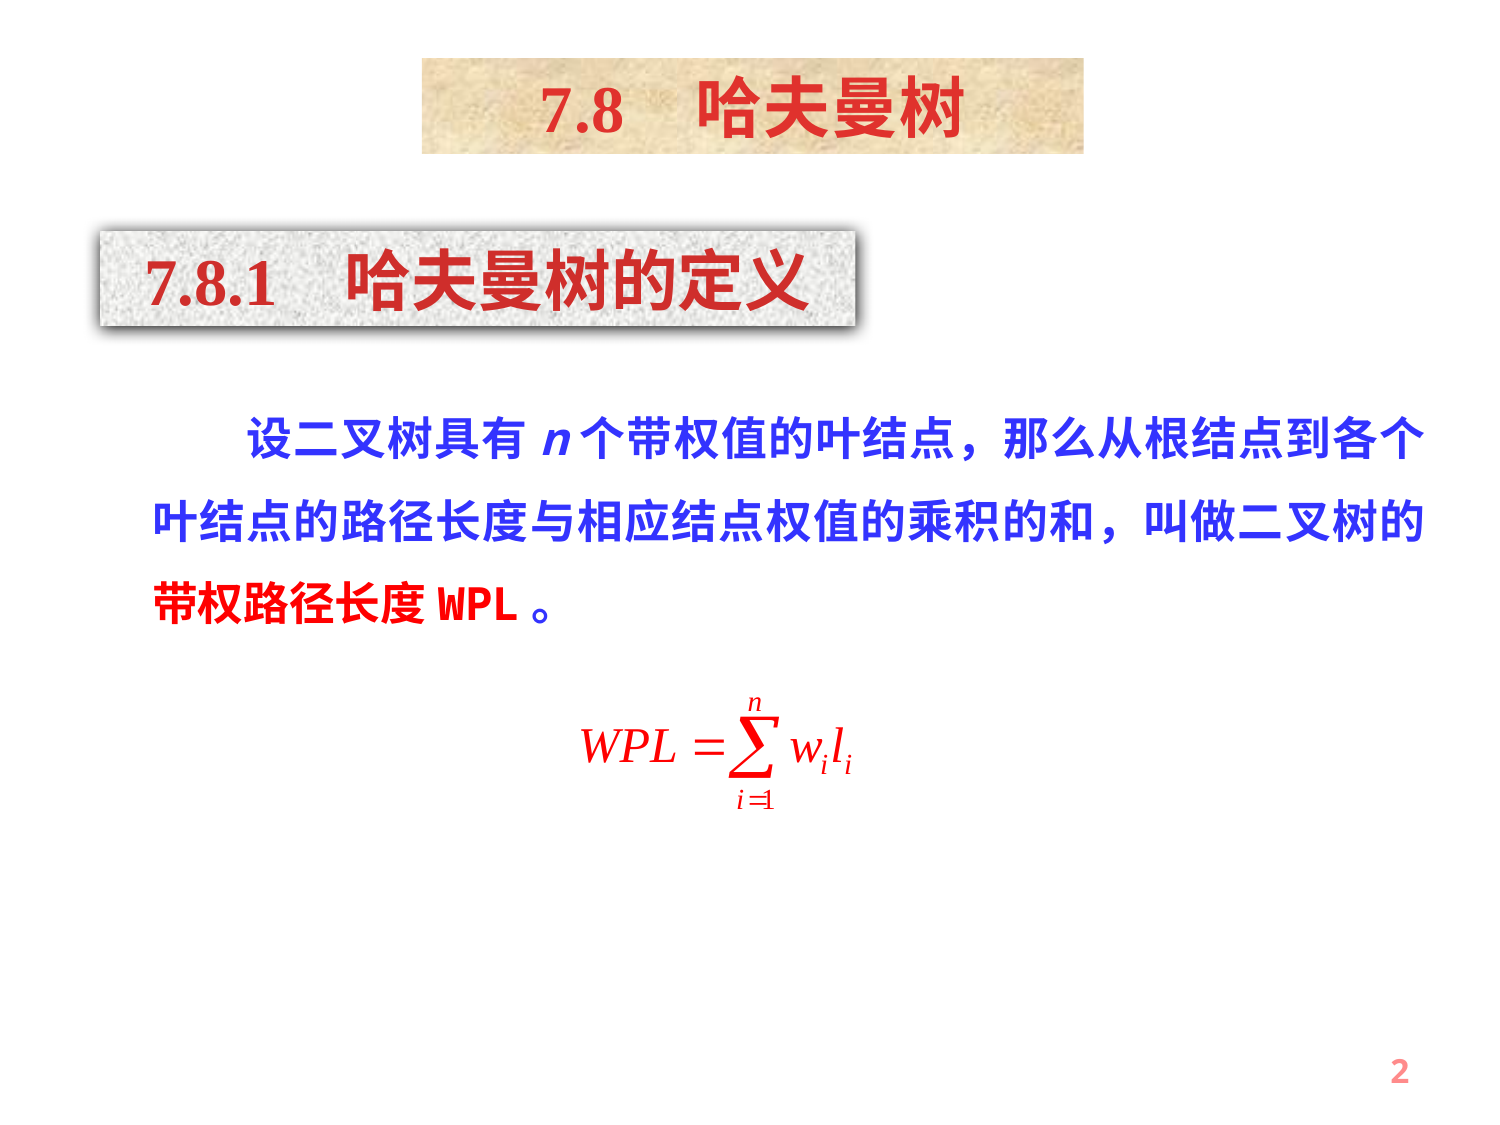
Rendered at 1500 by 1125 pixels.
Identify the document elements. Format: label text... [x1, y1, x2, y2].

slide_number 2 [1074, 1042, 1425, 1103]
text_box 7.8 哈夫曼树 [421, 58, 1084, 154]
text_box 设二叉树具有n个带权值的叶结点，那么从根结点到各个叶结点的路径长度与相应结点权值的乘积的和，叫做二叉树的带权路径长度WPL。 [137, 374, 1442, 637]
text_box 7.8.1 哈夫曼树的定义 [100, 231, 856, 326]
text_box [574, 678, 867, 821]
